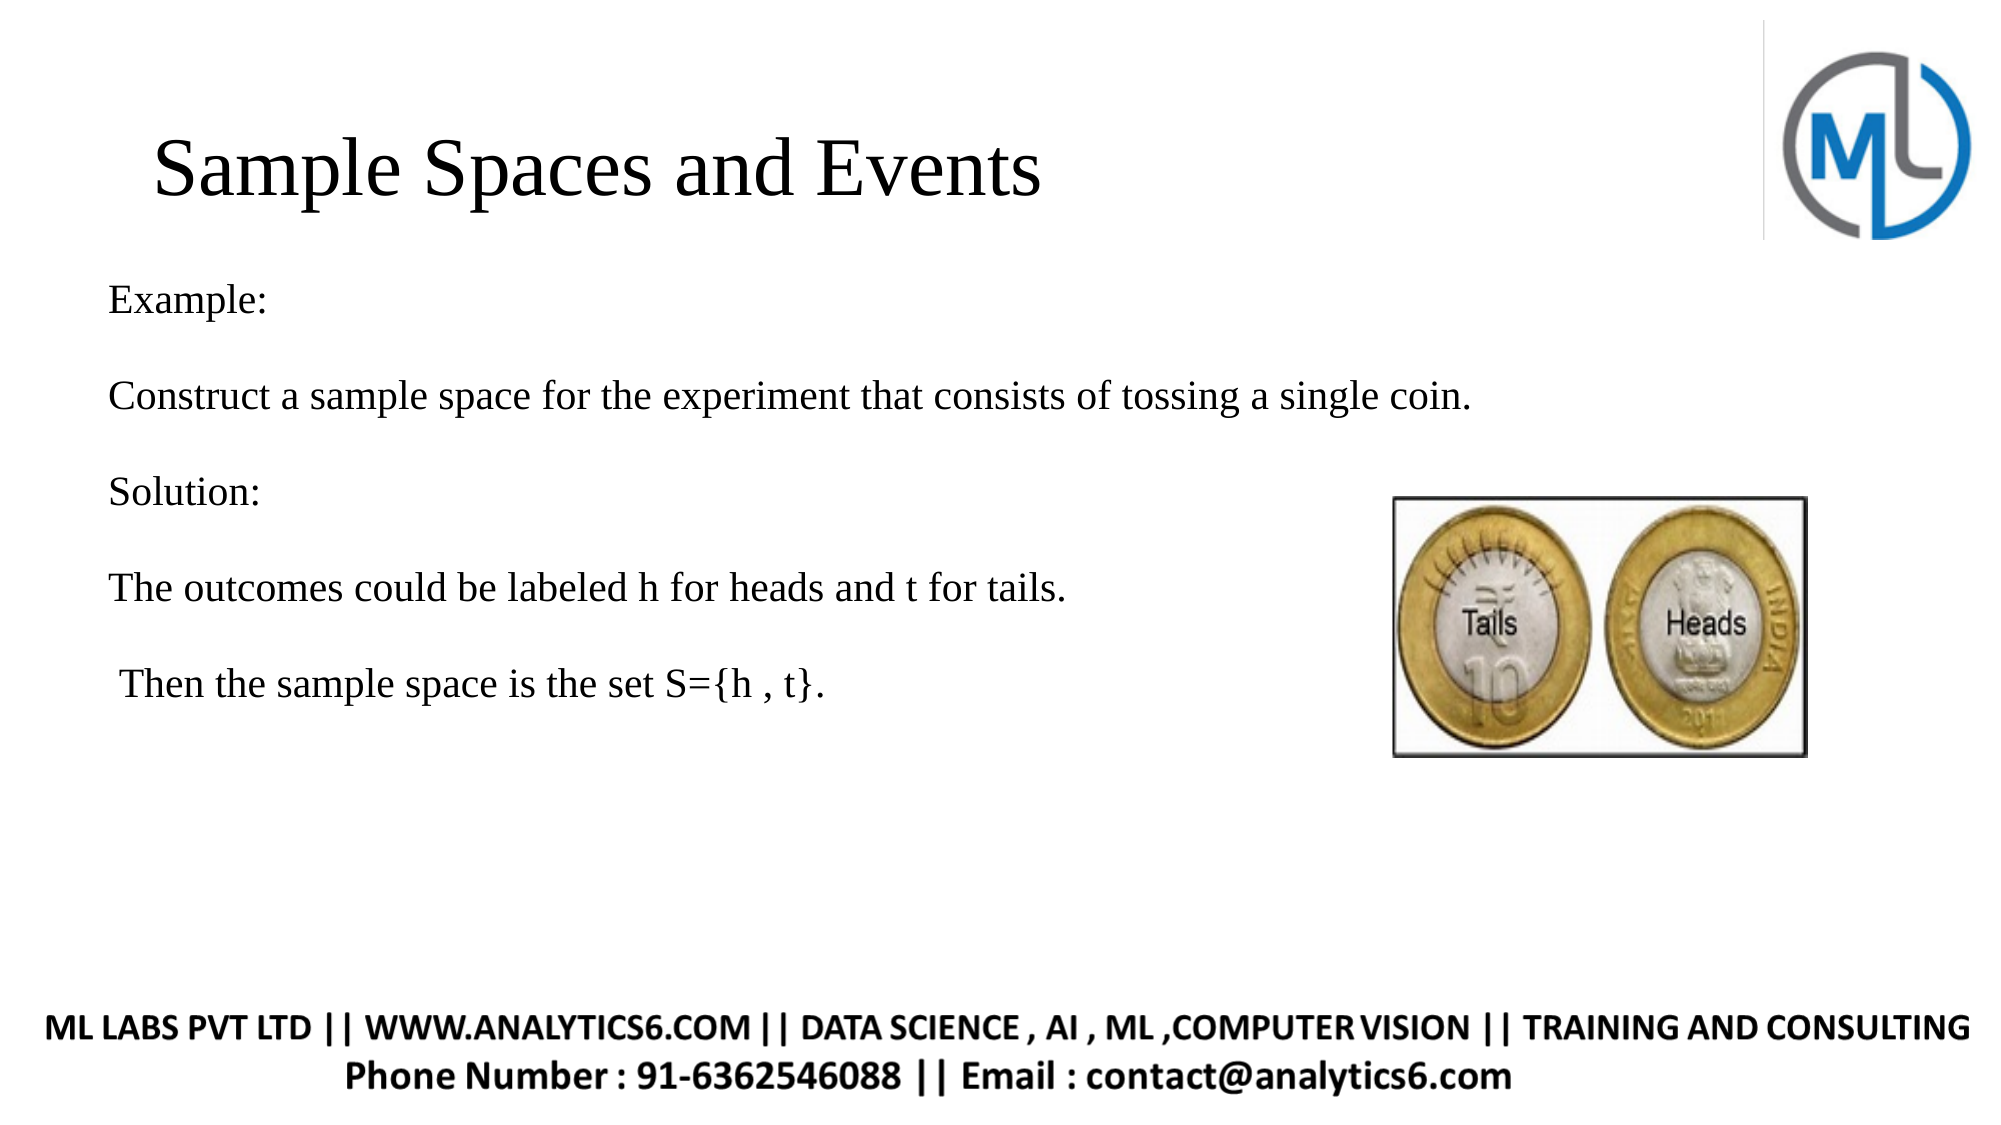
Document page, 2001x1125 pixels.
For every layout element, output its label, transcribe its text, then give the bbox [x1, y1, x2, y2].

picture [1761, 20, 1981, 240]
title Sample Spaces and Events [137, 59, 1761, 239]
picture [21, 991, 2000, 1125]
list Example: Construct a sample space for the experiment that consists of tossing a single coin. Solution: The outcomes could be labeled h for heads and t for tails. Then the sample space is the set S={h , t}. [93, 239, 1863, 855]
picture [1391, 496, 1808, 758]
